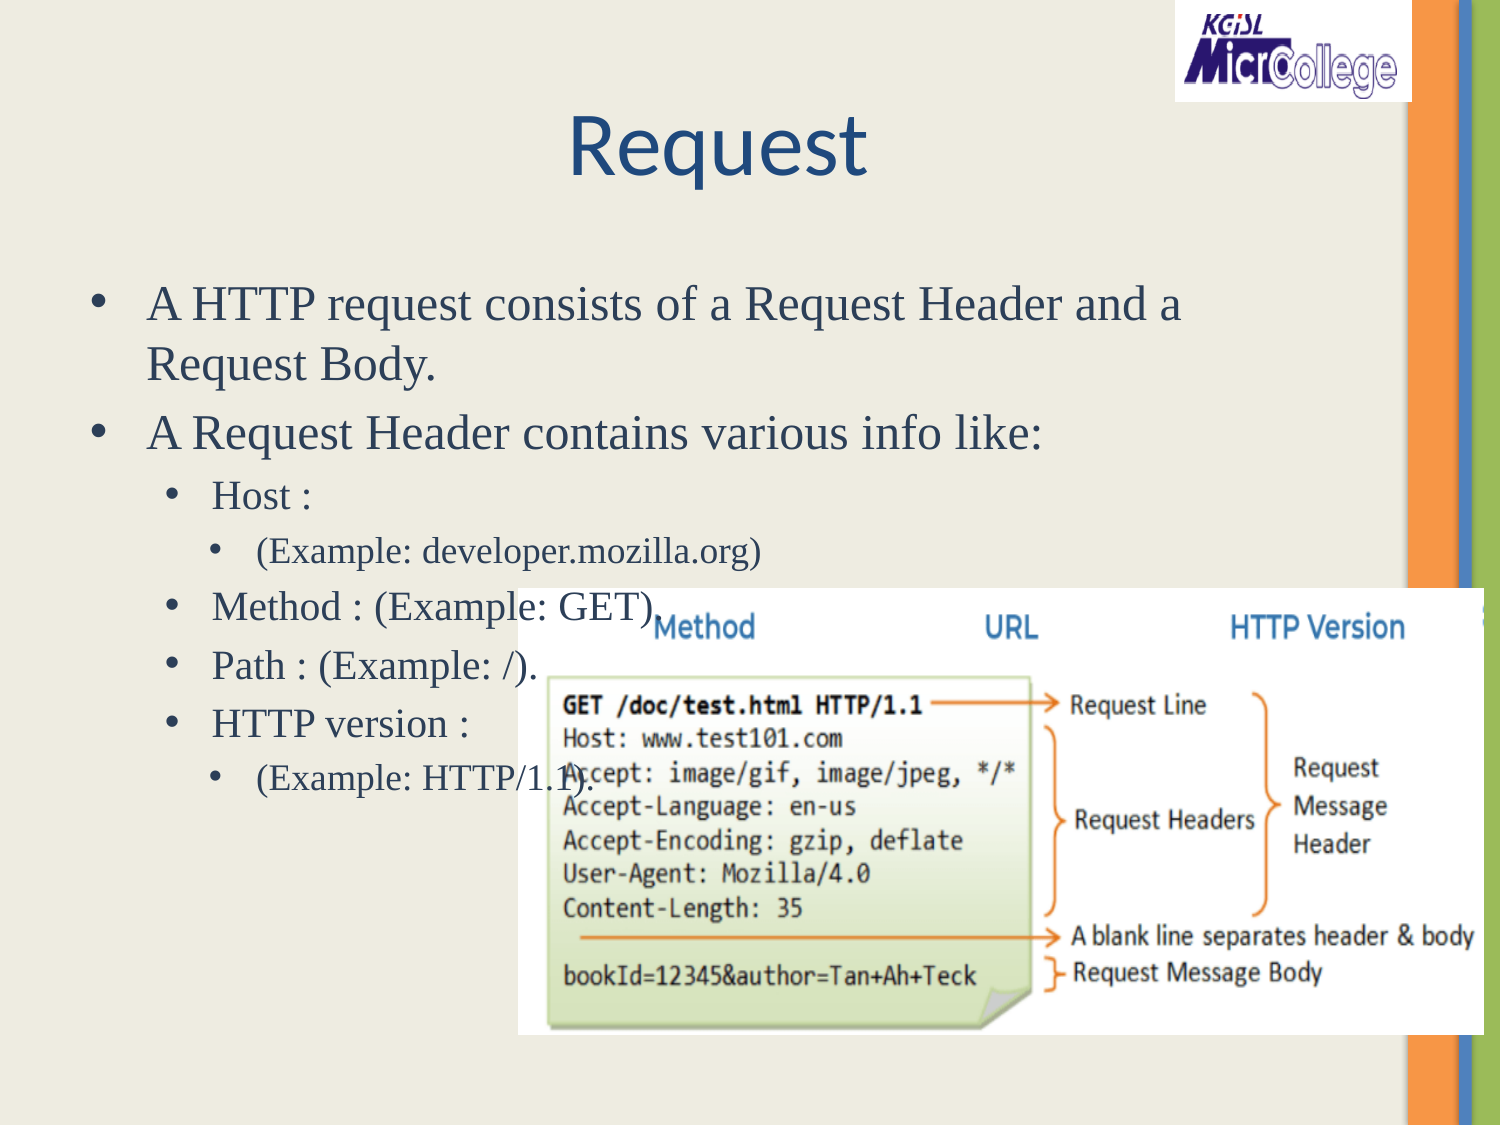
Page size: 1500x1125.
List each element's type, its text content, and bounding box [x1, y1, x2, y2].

picture [517, 588, 1485, 1035]
list A HTTP request consists of a Request Header and a Request Body. A Request Header contains various info like: Host : (Example: developer.mozilla.org) Method : (Example: GET). Path : (Example: /). HTTP version : (Example: HTTP/1.1). [75, 262, 1363, 1005]
title Request [75, 45, 1363, 233]
picture [1174, 0, 1412, 102]
